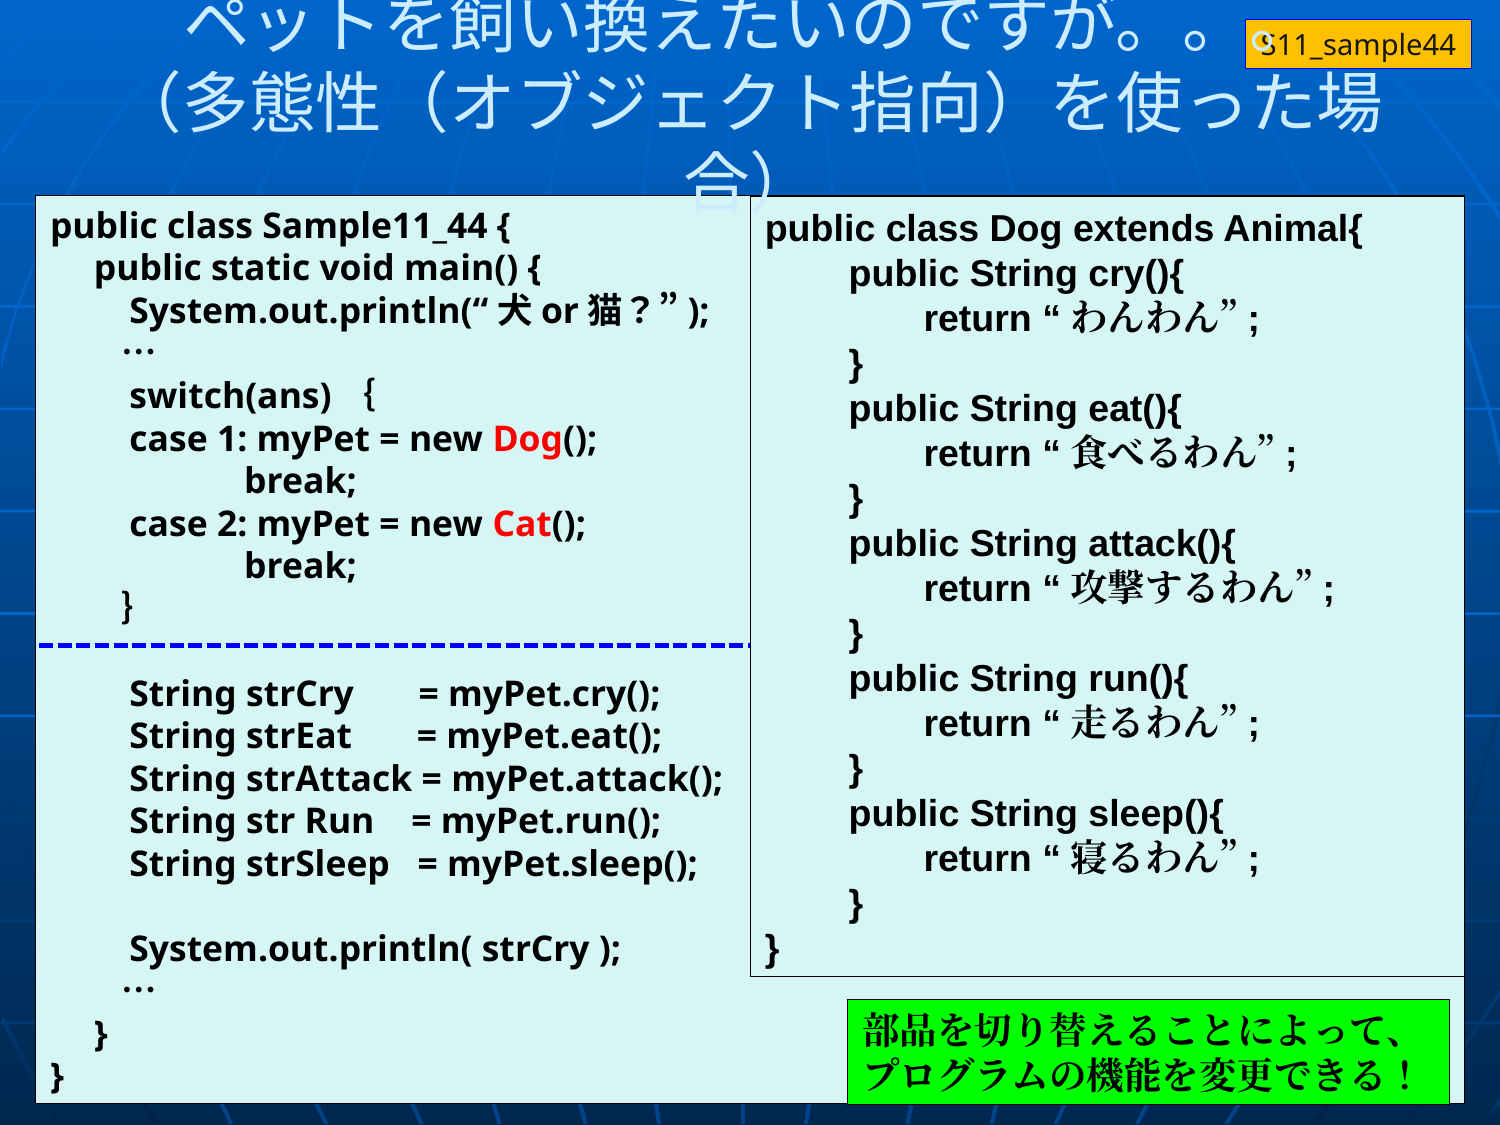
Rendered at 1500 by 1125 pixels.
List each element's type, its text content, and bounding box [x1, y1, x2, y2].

text_box S11_sample44 [1426, 19, 1472, 69]
title ペットを飼い換えたいのですが。。。 （多態性（オブジェクト指向）を使った場合） [74, 7, 1426, 195]
text_box public class Dog extends Animal{ public String cry(){ return “わんわん”; } public String eat(){ return “食べるわん”; } public String attack(){ return “攻撃するわん”; } public String run(){ return “走るわん”; } public String sleep(){ return “寝るわん”; } } [750, 196, 1465, 977]
text_box public class Sample11_44 { public static void main() { System.out.println(“犬or猫？”); … switch(ans)｛ case 1: myPet = new Dog(); break; case 2: myPet = new Cat(); break; ｝ String strCry = myPet.cry(); String strEat = myPet.eat(); String strAttack = myPet.attack(); String str Run = myPet.run(); String strSleep = myPet.sleep(); System.out.println( strCry ); … } } [35, 195, 1465, 1104]
text_box 部品を切り替えることによって、 プログラムの機能を変更できる！ [847, 999, 1450, 1105]
